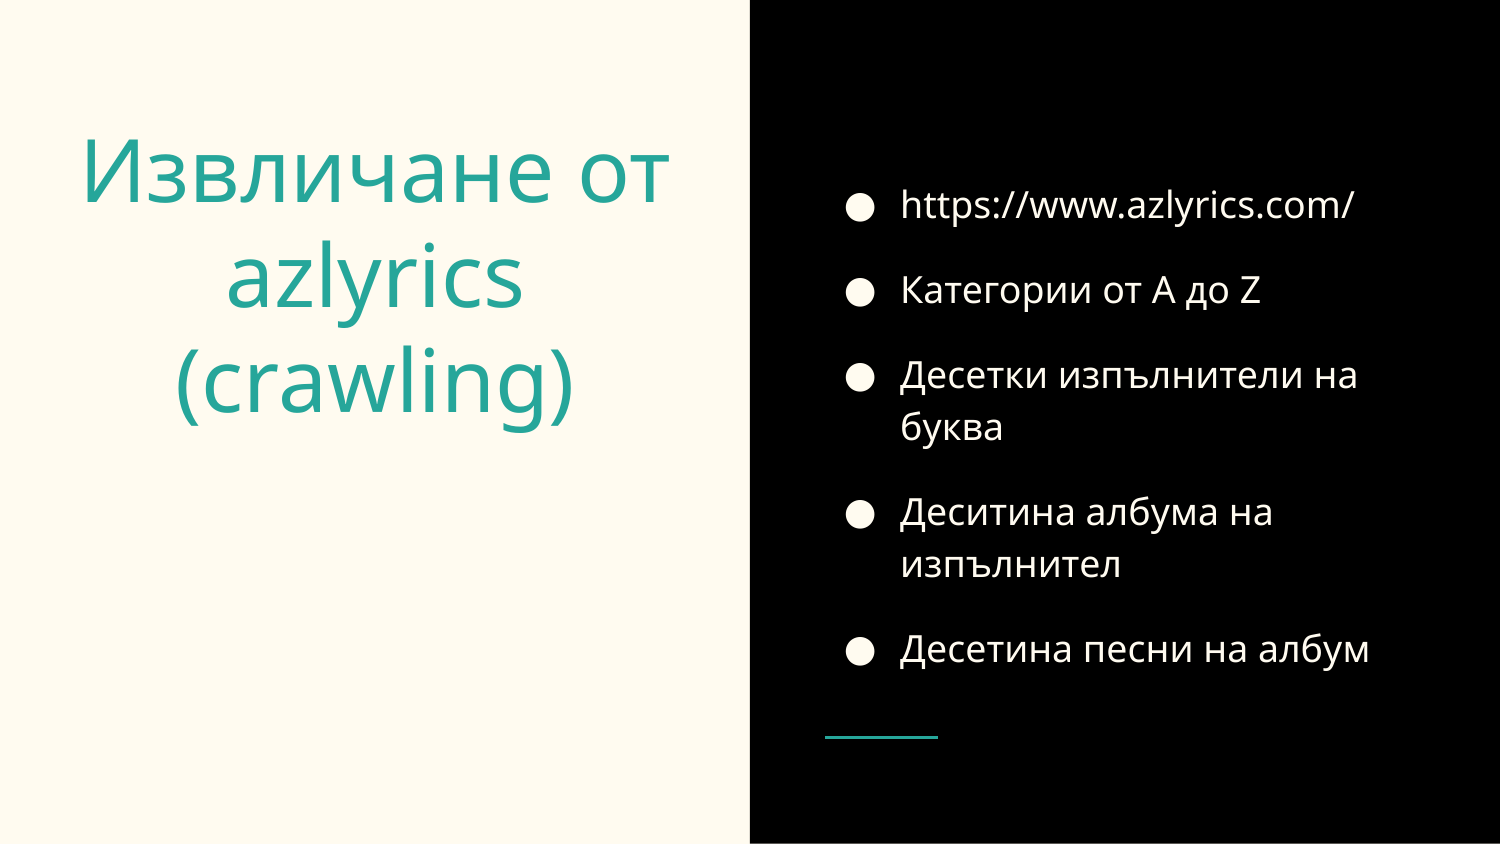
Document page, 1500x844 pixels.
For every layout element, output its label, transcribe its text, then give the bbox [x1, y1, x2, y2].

list https://www.azlyrics.com/ Категории от A до Z Десетки изпълнители на буква Деситина албума на изпълнител Десетина песни на албум [810, 118, 1440, 725]
title Извличане от azlyrics (crawling) [43, 226, 708, 446]
